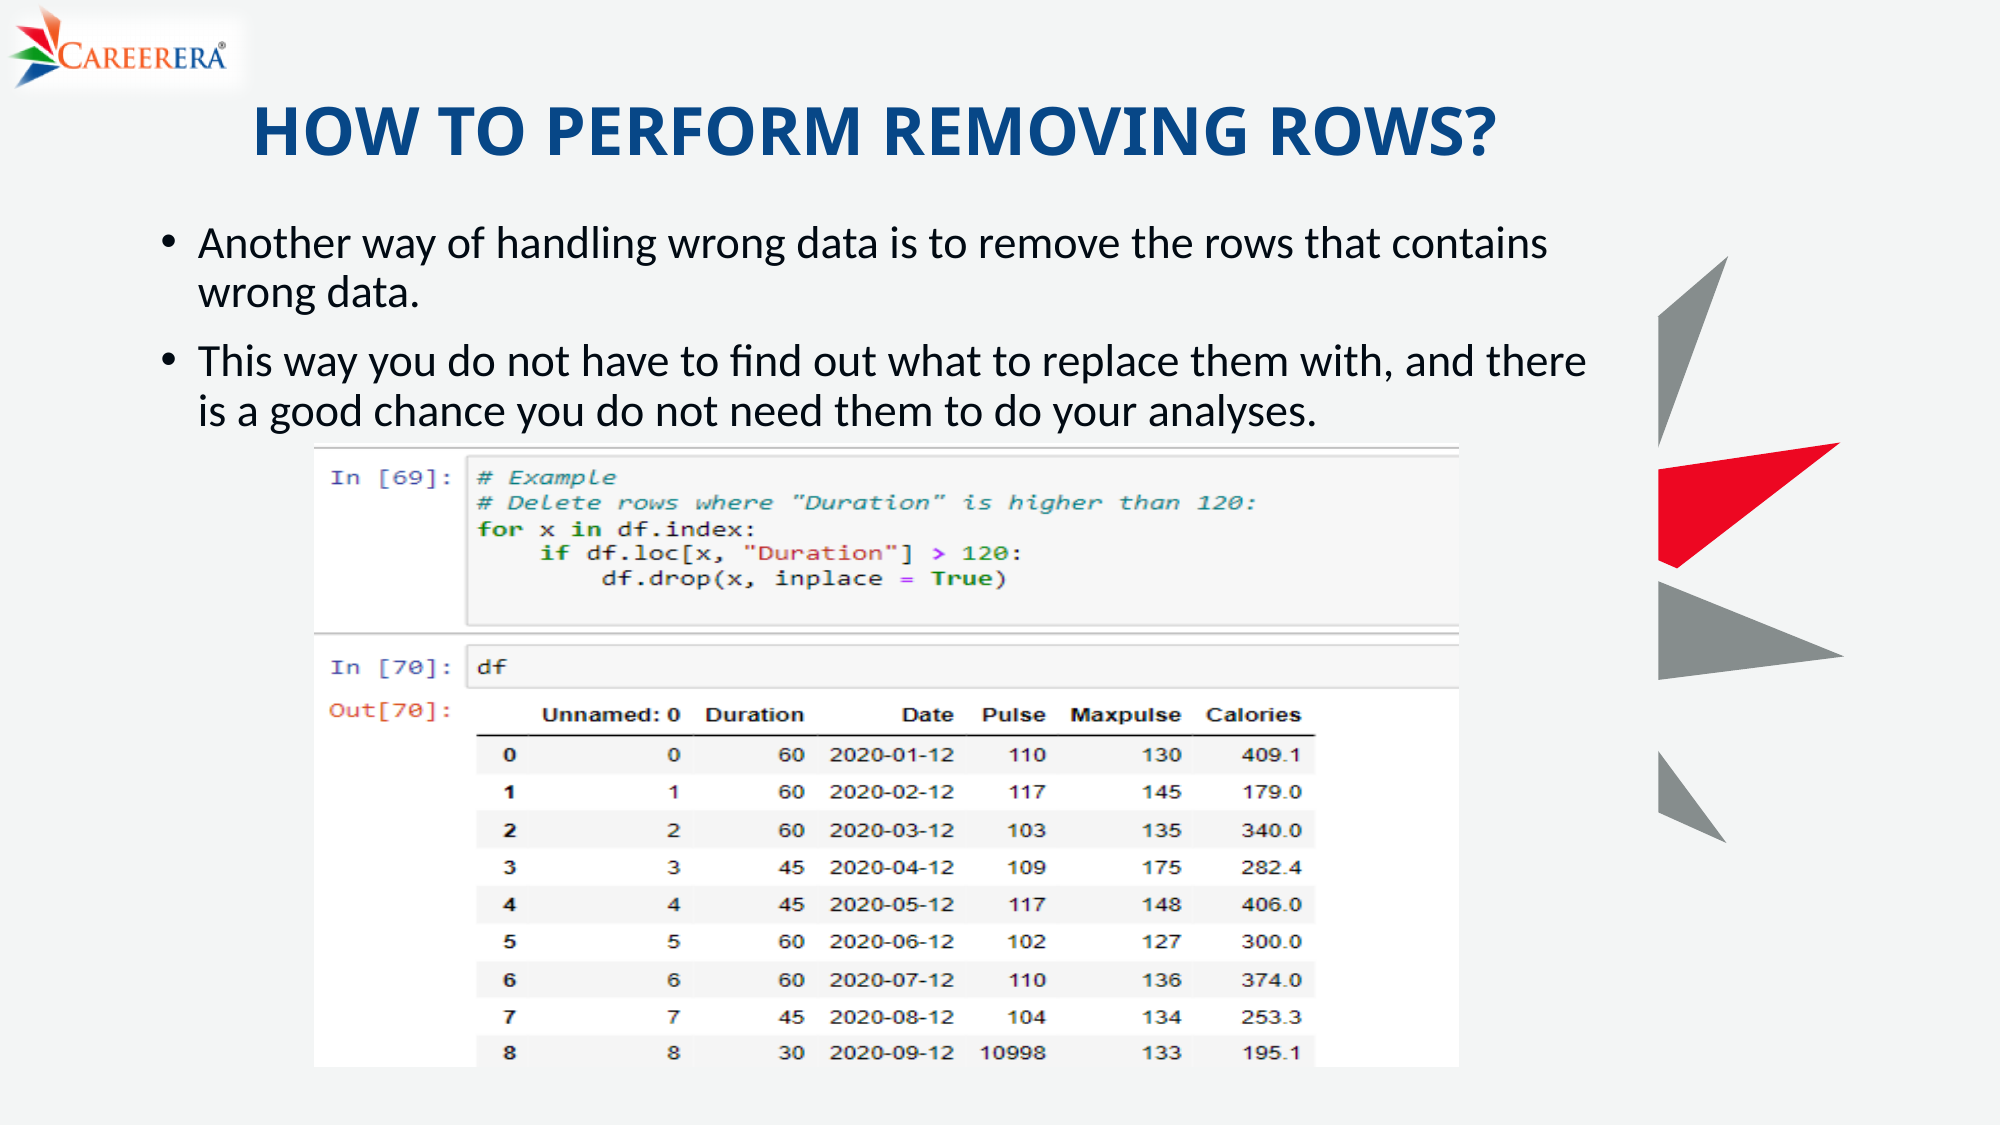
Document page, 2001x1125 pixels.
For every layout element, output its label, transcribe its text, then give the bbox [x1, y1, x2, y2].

picture [0, 0, 262, 108]
list Another way of handling wrong data is to remove the rows that contains wrong data. This way you do not have to find out what to replace them with, and there is a good chance you do not need them to do your analyses. [145, 210, 1630, 444]
picture [314, 443, 1459, 1067]
title HOW TO PERFORM REMOVING ROWS? [133, 59, 1617, 209]
